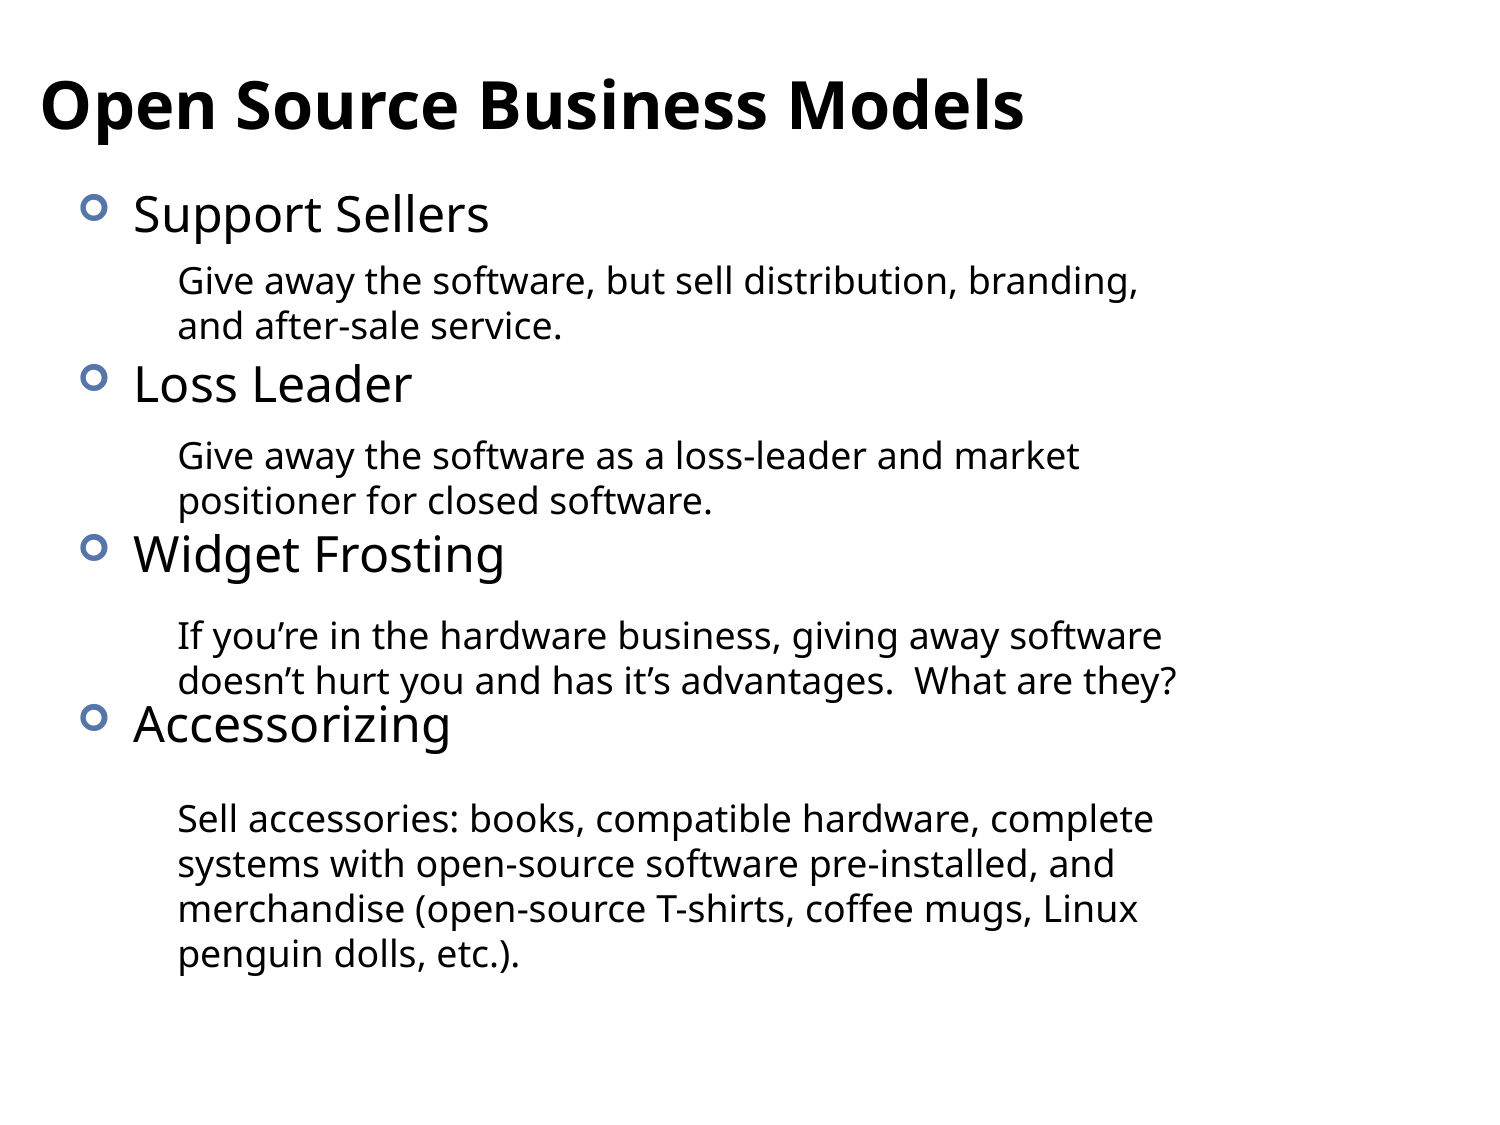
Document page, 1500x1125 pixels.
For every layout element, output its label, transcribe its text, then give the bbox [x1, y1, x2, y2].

title Open Source Business Models [24, 18, 1451, 188]
list Support Sellers Loss Leader Widget Frosting Accessorizing [62, 174, 1451, 1013]
text_box If you’re in the hardware business, giving away software doesn’t hurt you and has it’s advantages. What are they? [162, 604, 1233, 710]
text_box Give away the software, but sell distribution, branding, and after-sale service. [162, 249, 1203, 355]
text_box Give away the software as a loss-leader and market positioner for closed software. [162, 424, 1233, 530]
text_box Sell accessories: books, compatible hardware, complete systems with open-source software pre-installed, and merchandise (open-source T-shirts, coffee mugs, Linux penguin dolls, etc.). [162, 787, 1216, 983]
